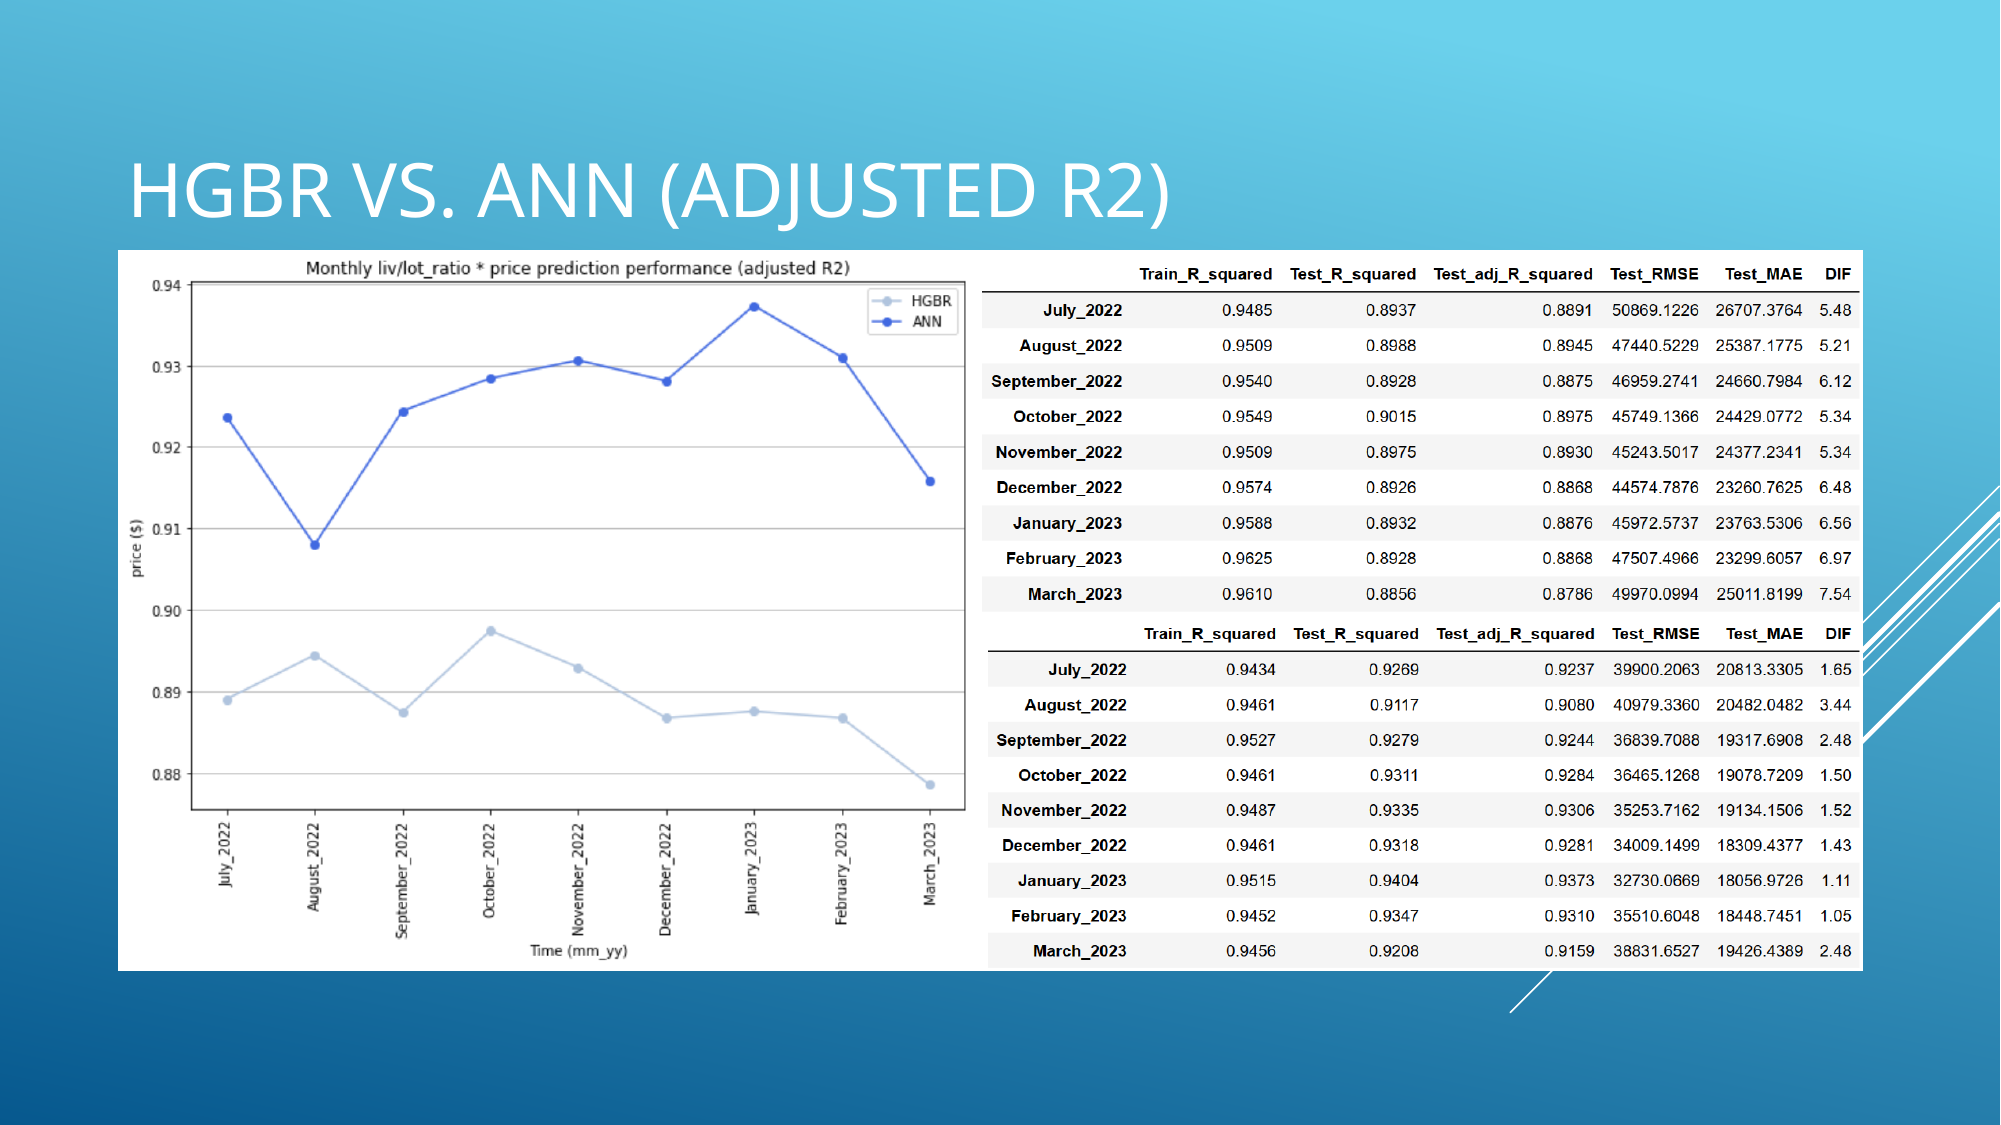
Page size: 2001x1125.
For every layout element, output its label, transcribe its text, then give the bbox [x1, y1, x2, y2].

title HGBR vs. ANN (Adjusted r2) [112, 63, 1513, 311]
picture [118, 250, 1863, 971]
